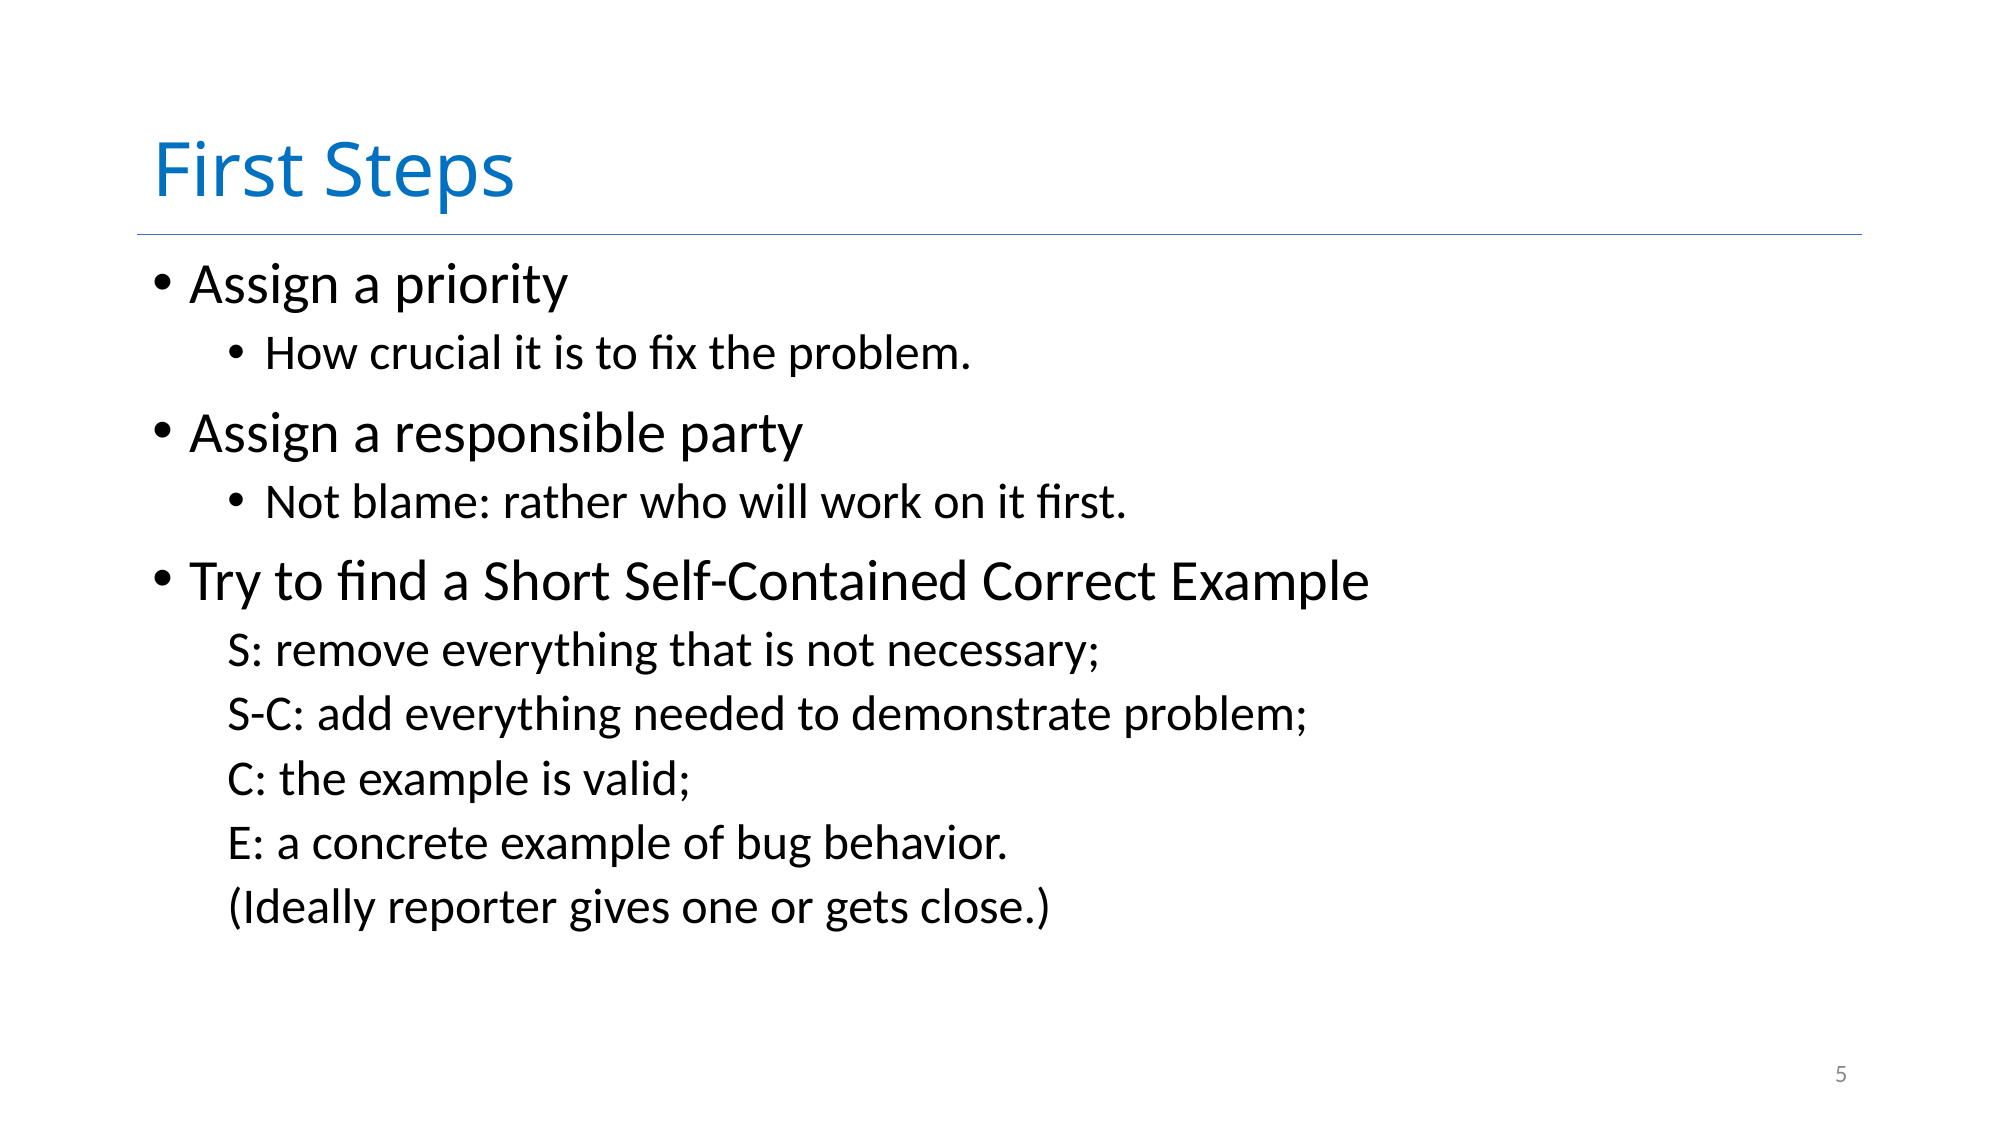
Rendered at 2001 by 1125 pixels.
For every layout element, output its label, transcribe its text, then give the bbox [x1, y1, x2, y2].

slide_number 5 [1412, 1042, 1863, 1103]
list Assign a priority How crucial it is to fix the problem. Assign a responsible party Not blame: rather who will work on it first. Try to find a Short Self-Contained Correct Example S: remove everything that is not necessary; S-C: add everything needed to demonstrate problem; C: the example is valid; E: a concrete example of bug behavior. (Ideally reporter gives one or gets close.) [137, 246, 1432, 960]
title First Steps [137, 3, 1863, 221]
